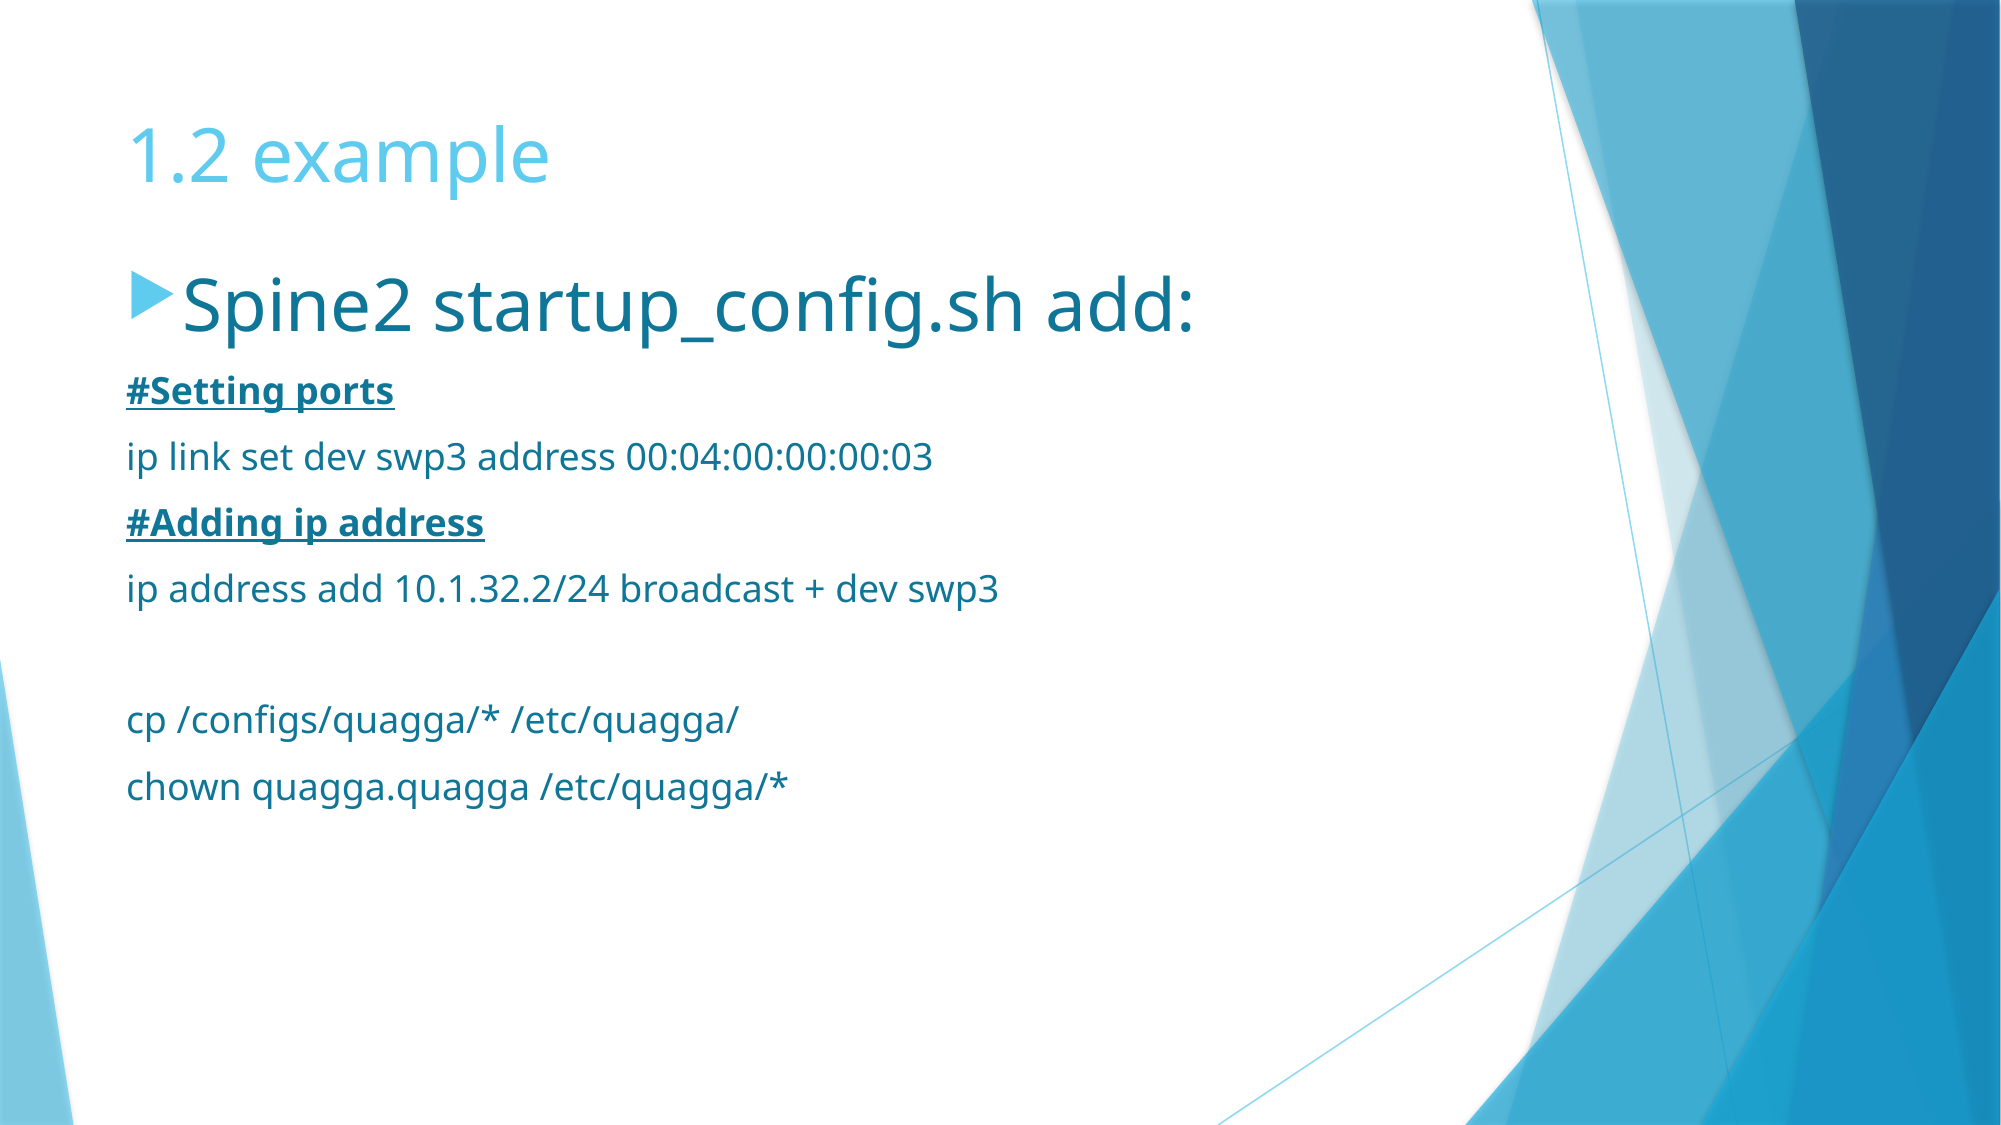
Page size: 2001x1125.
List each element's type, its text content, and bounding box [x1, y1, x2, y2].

list Spine2 startup_config.sh add: #Setting ports ip link set dev swp3 address 00:04:00:00:00:03 #Adding ip address ip address add 10.1.32.2/24 broadcast + dev swp3 cp /configs/quagga/* /etc/quagga/ chown quagga.quagga /etc/quagga/* [111, 251, 1522, 1057]
title 1.2 example [111, 99, 1522, 251]
